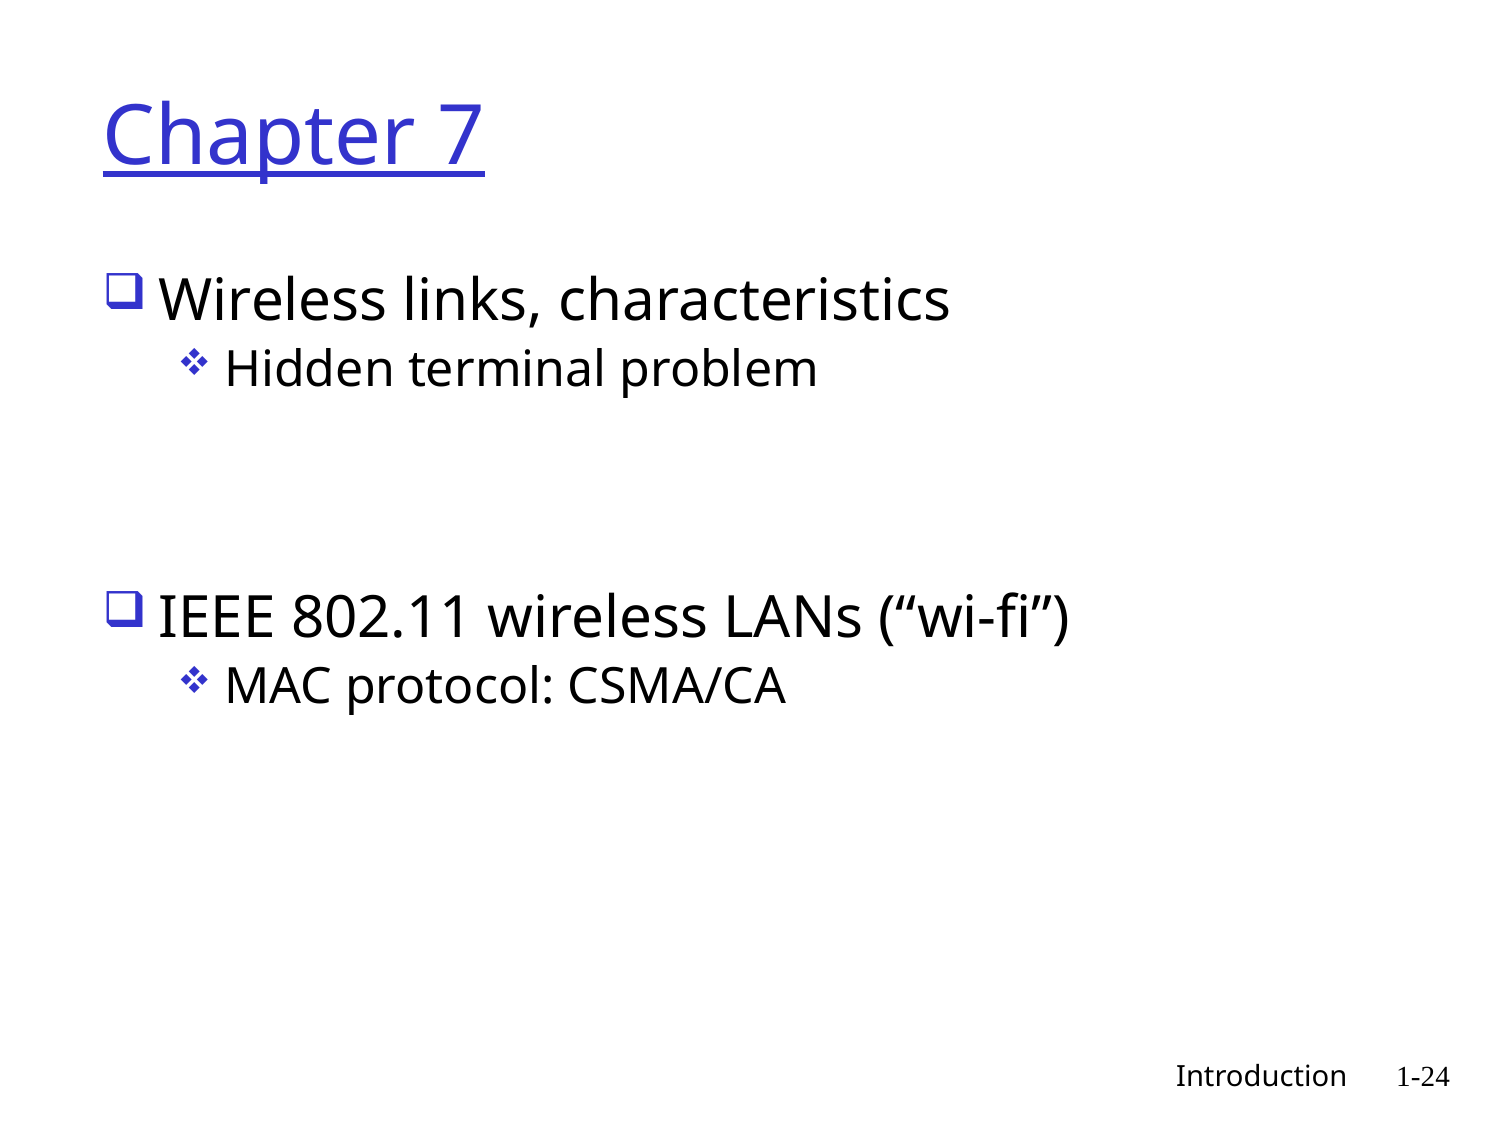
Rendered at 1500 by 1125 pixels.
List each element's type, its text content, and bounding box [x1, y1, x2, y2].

title Chapter 7 [87, 37, 1363, 226]
slide_number 1- [1362, 1049, 1466, 1125]
footer Introduction [887, 1049, 1362, 1125]
list Wireless links, characteristics Hidden terminal problem IEEE 802.11 wireless LANs (“wi-fi”) MAC protocol: CSMA/CA [87, 262, 1363, 1026]
